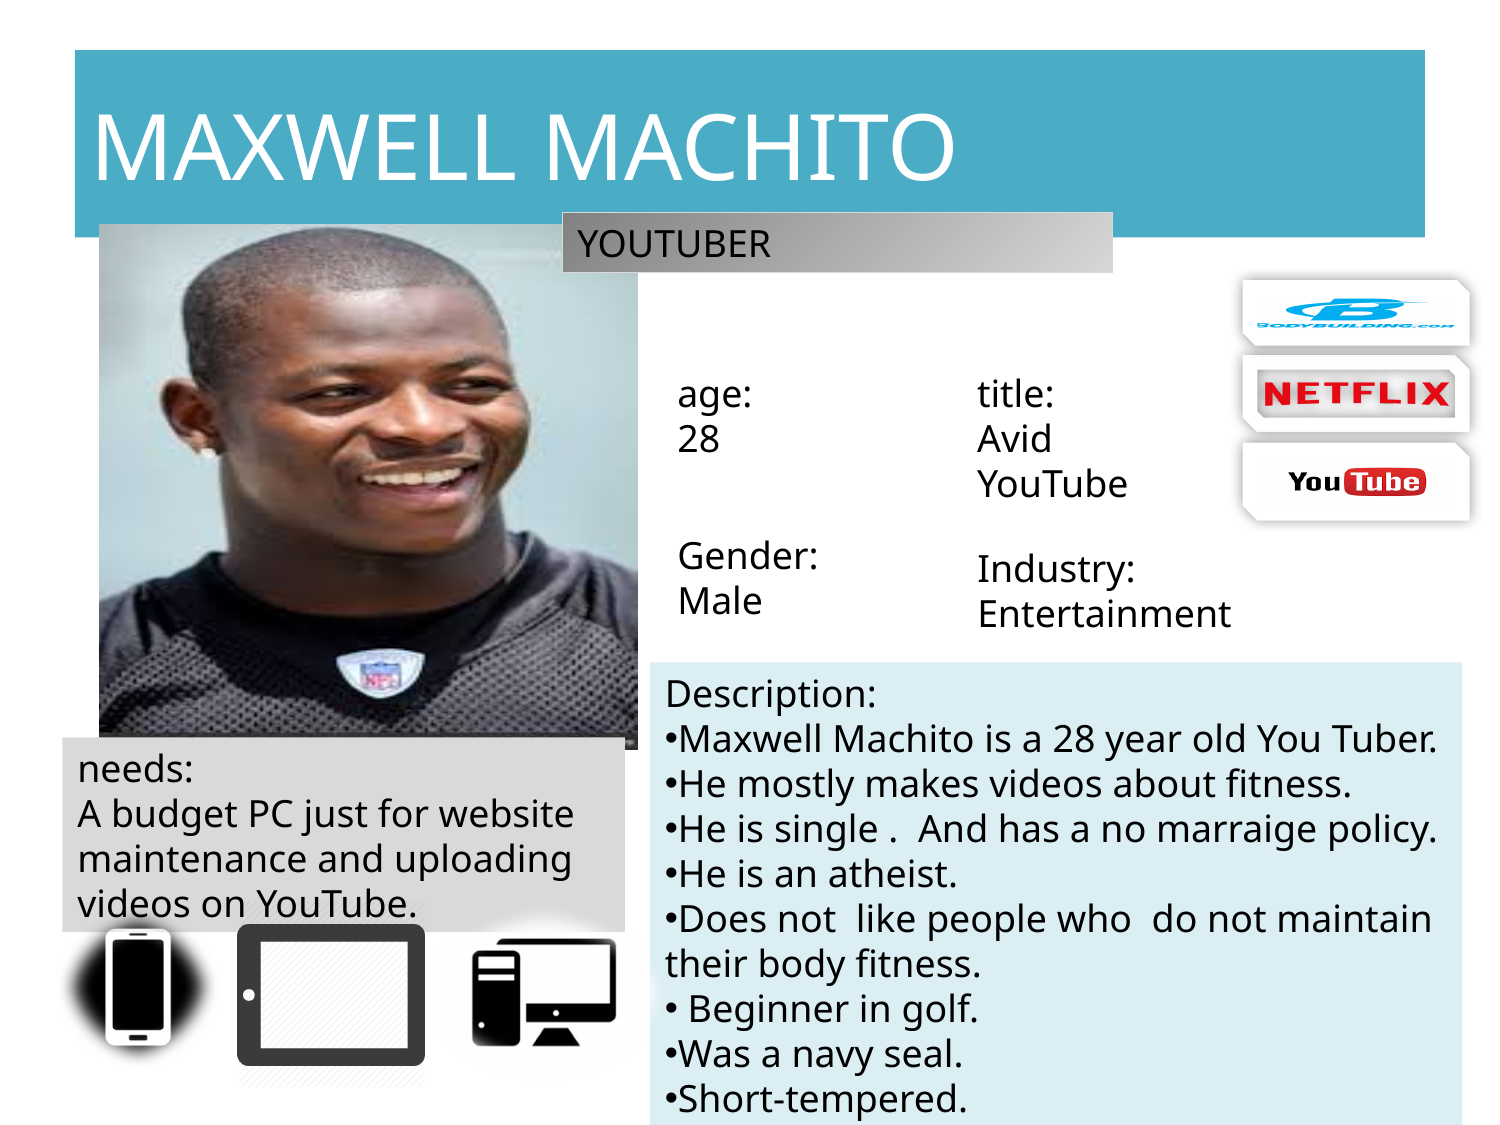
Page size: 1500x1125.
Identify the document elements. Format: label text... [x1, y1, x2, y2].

text_box title: Avid YouTube [962, 362, 1175, 513]
picture [1249, 362, 1463, 426]
picture [237, 899, 676, 1088]
picture [99, 224, 638, 751]
text_box YOUTUBER [562, 212, 1113, 273]
text_box Industry: Entertainment [962, 537, 1450, 643]
text_box needs: A budget PC just for website maintenance and uploading videos on YouTube. [62, 737, 625, 933]
picture [49, 899, 226, 1076]
picture [1249, 449, 1463, 514]
text_box Description: Maxwell Machito is a 28 year old You Tuber. He mostly makes videos about fitness. He is single . And has a no marraige policy. He is an atheist. Does not like people who do not maintain their body fitness. Beginner in golf. Was a navy seal. Short-tempered. [649, 662, 1463, 1125]
picture [1249, 287, 1463, 339]
text_box age: 28 [662, 362, 838, 468]
text_box MAXWELL MACHITO [74, 50, 1425, 238]
text_box Gender: Male [662, 524, 838, 630]
